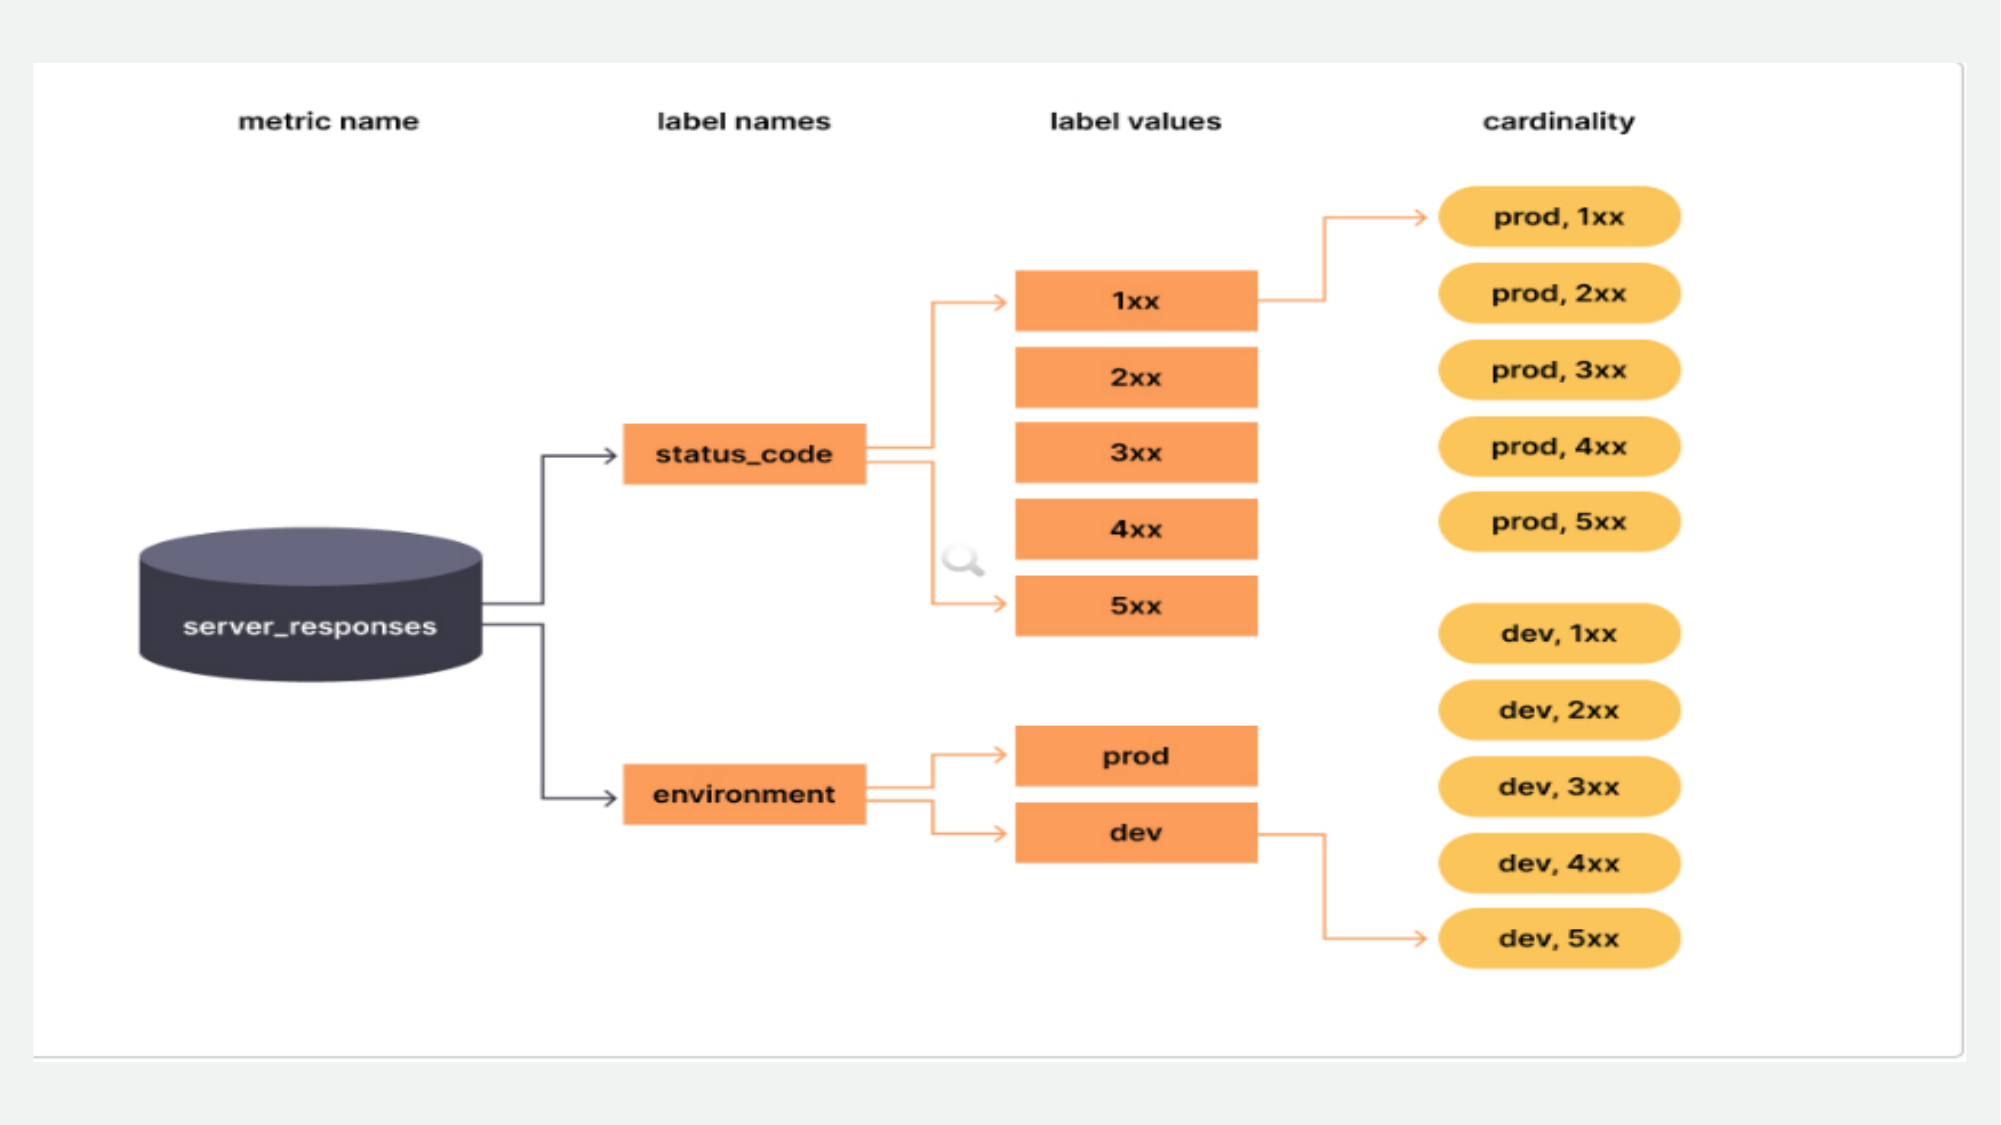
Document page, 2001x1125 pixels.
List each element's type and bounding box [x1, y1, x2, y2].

picture [33, 63, 1967, 1062]
